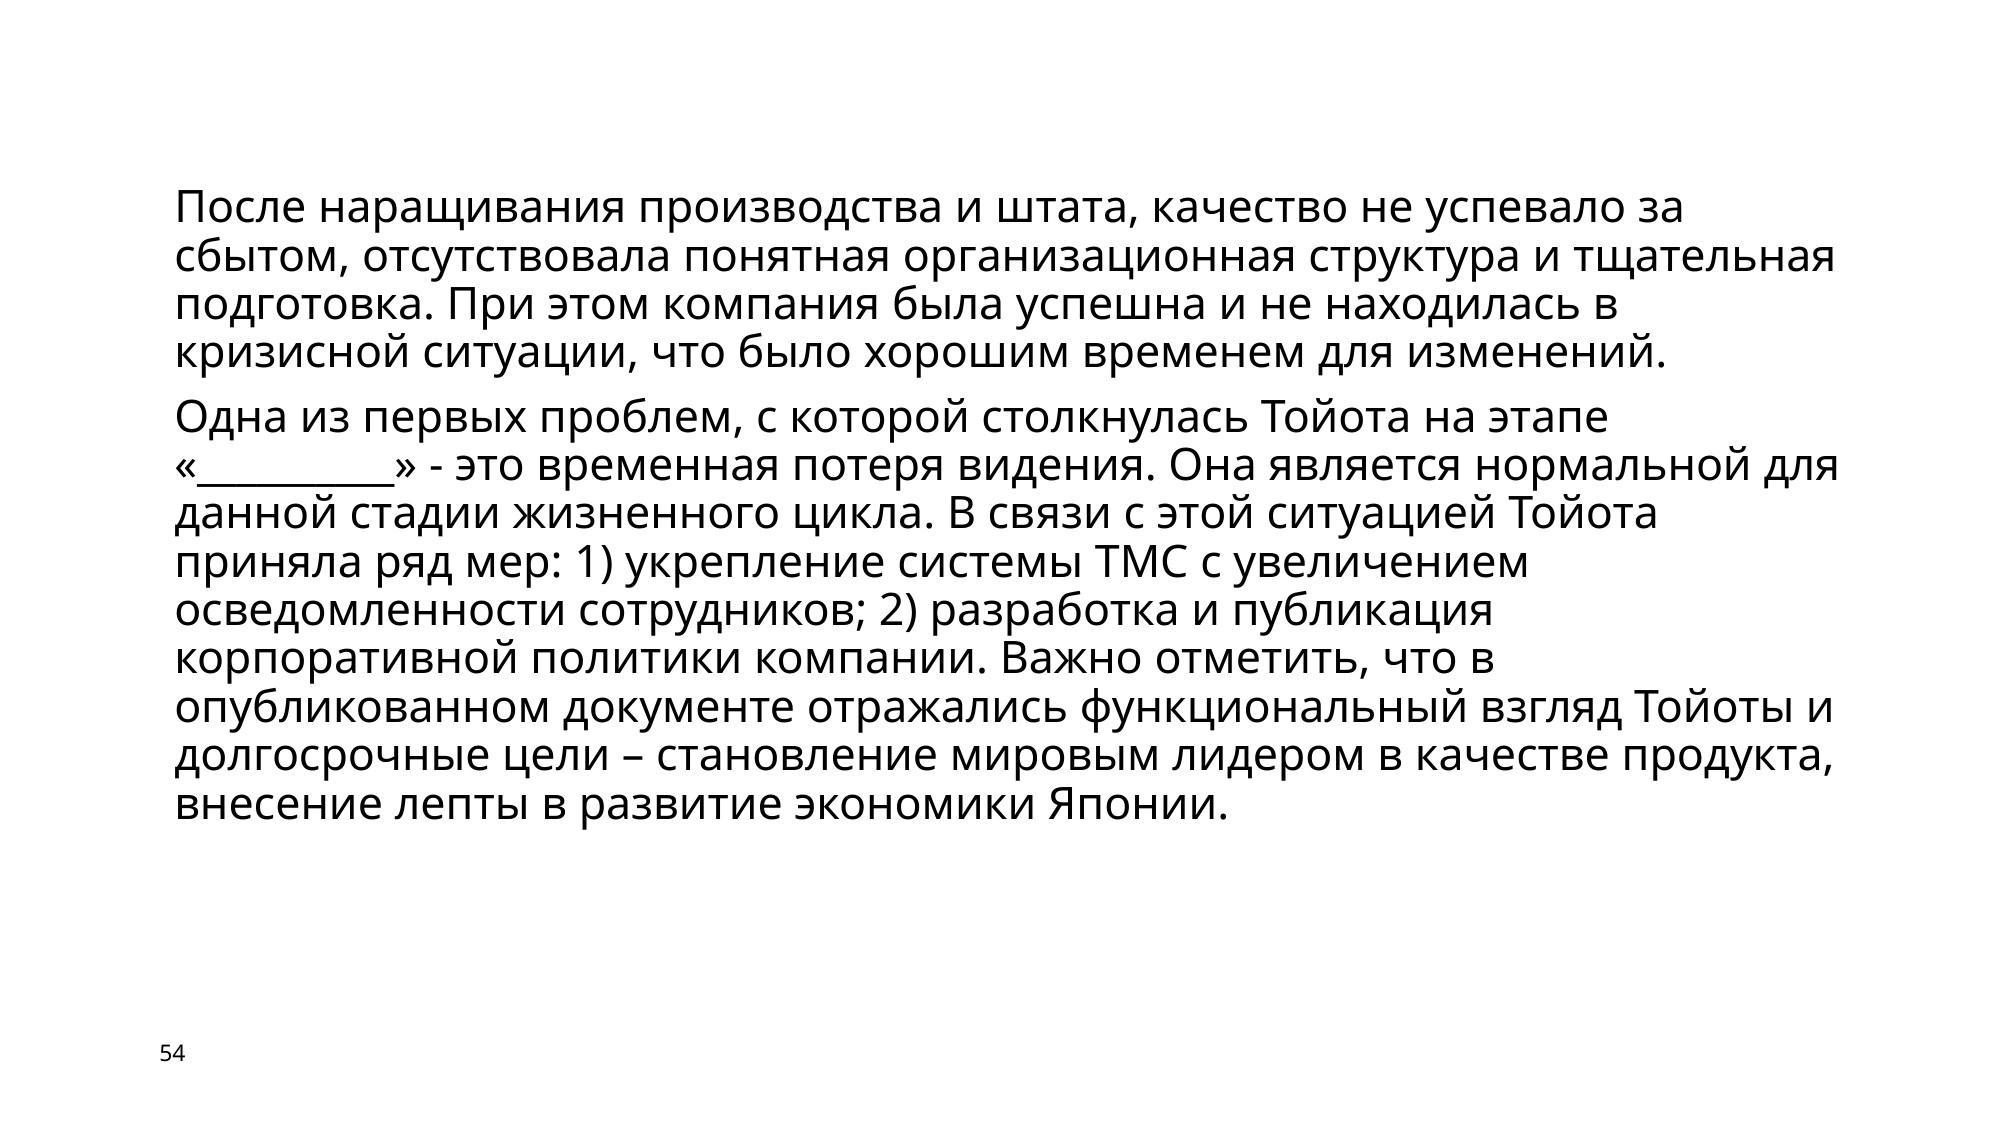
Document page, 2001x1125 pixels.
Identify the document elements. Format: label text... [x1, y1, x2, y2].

slide_number 54 [159, 1038, 246, 1080]
list После наращивания производства и штата, качество не успевало за сбытом, отсутствовала понятная организационная структура и тщательная подготовка. При этом компания была успешна и не находилась в кризисной ситуации, что было хорошим временем для изменений. Одна из первых проблем, с которой столкнулась Тойота на этапе «__________» - это временная потеря видения. Она является нормальной для данной стадии жизненного цикла. В связи с этой ситуацией Тойота приняла ряд мер: 1) укрепление системы TMC с увеличением осведомленности сотрудников; 2) разработка и публикация корпоративной политики компании. Важно отметить, что в опубликованном документе отражались функциональный взгляд Тойоты и долгосрочные цели – становление мировым лидером в качестве продукта, внесение лепты в развитие экономики Японии. [159, 176, 1863, 891]
